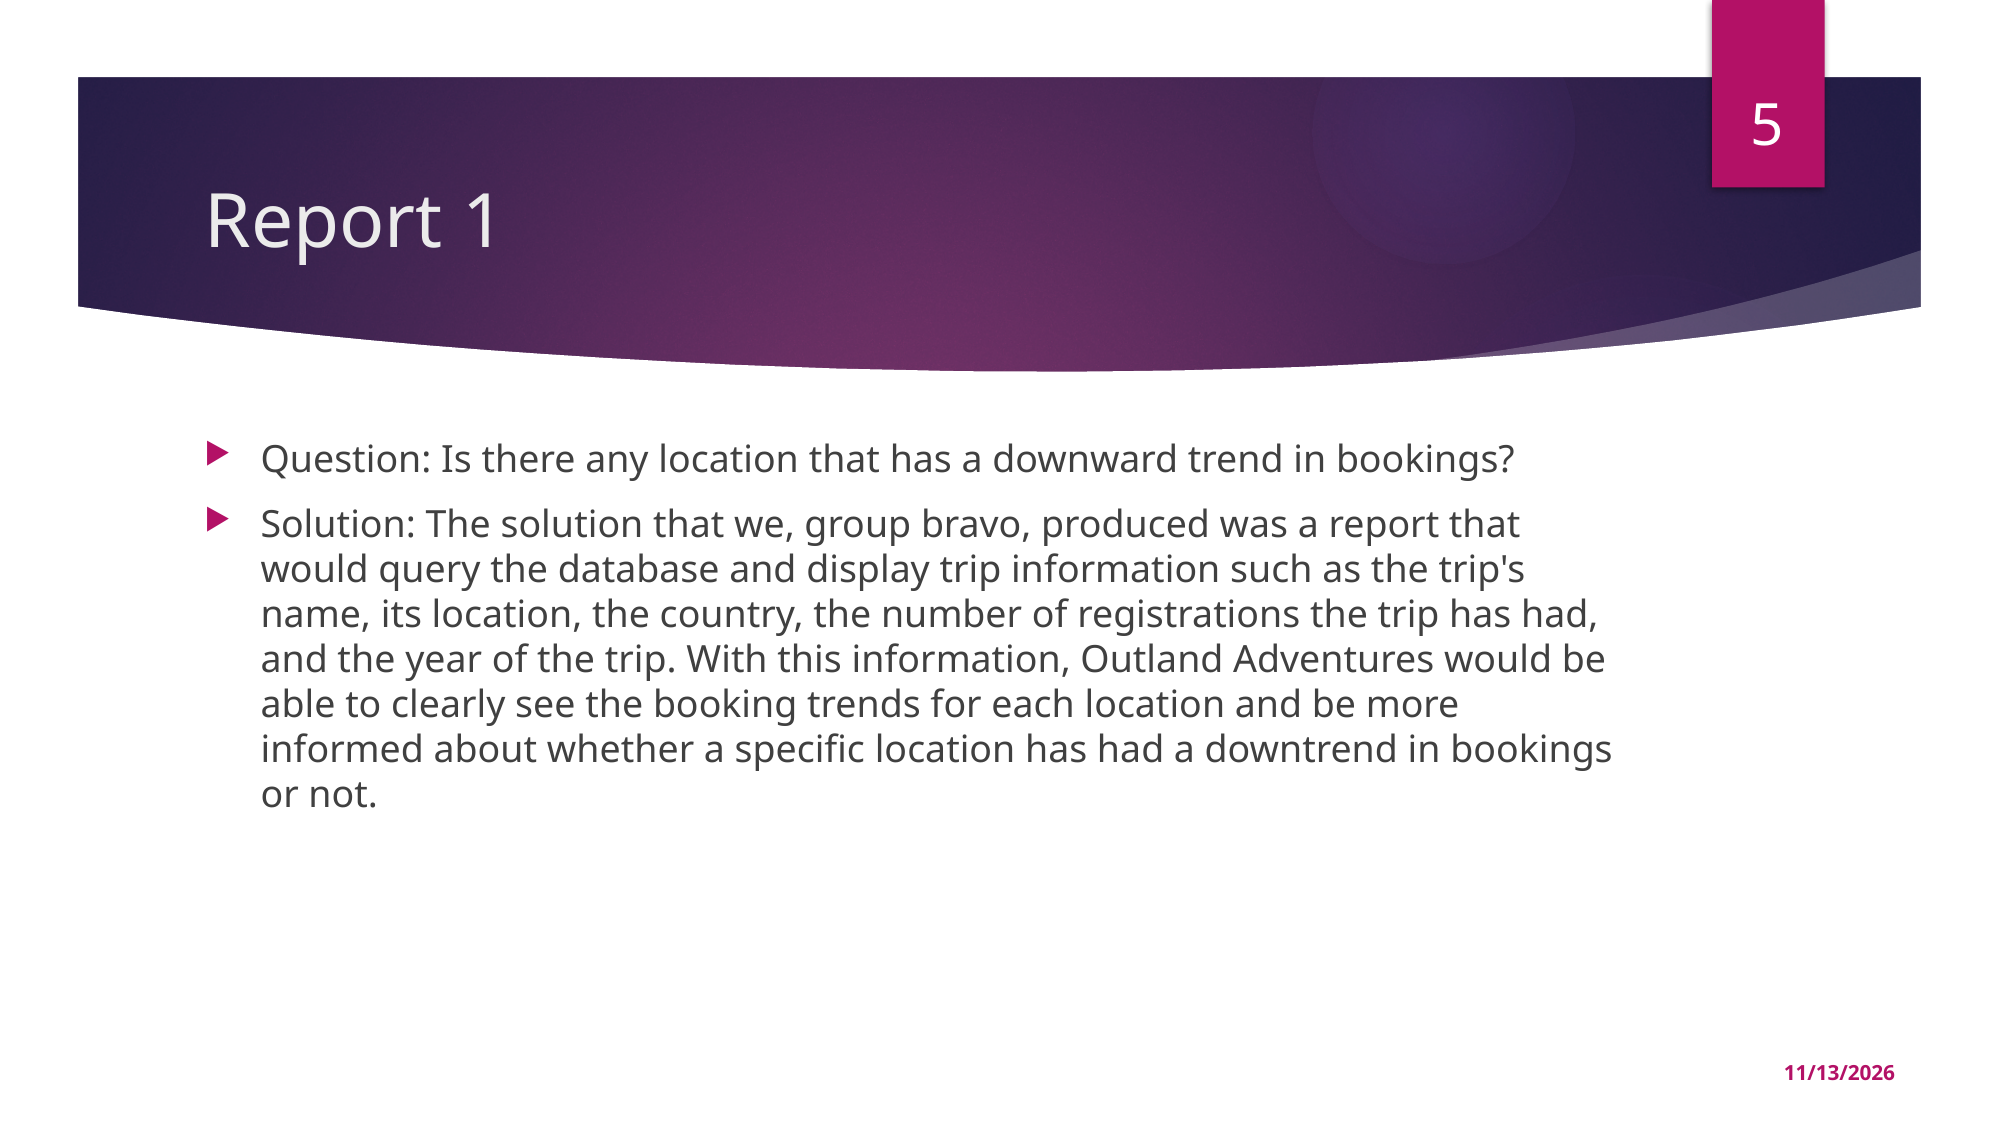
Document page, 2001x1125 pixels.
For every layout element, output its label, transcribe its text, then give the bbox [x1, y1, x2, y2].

slide_number 5 [1698, 48, 1836, 175]
title Report 1 [189, 159, 1627, 276]
list Question: Is there any location that has a downward trend in bookings? Solution: The solution that we, group bravo, produced was a report that would query the database and display trip information such as the trip's name, its location, the country, the number of registrations the trip has had, and the year of the trip. With this information, Outland Adventures would be able to clearly see the booking trends for each location and be more informed about whether a specific location has had a downtrend in bookings or not. [189, 427, 1638, 988]
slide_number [1747, 1048, 1911, 1099]
